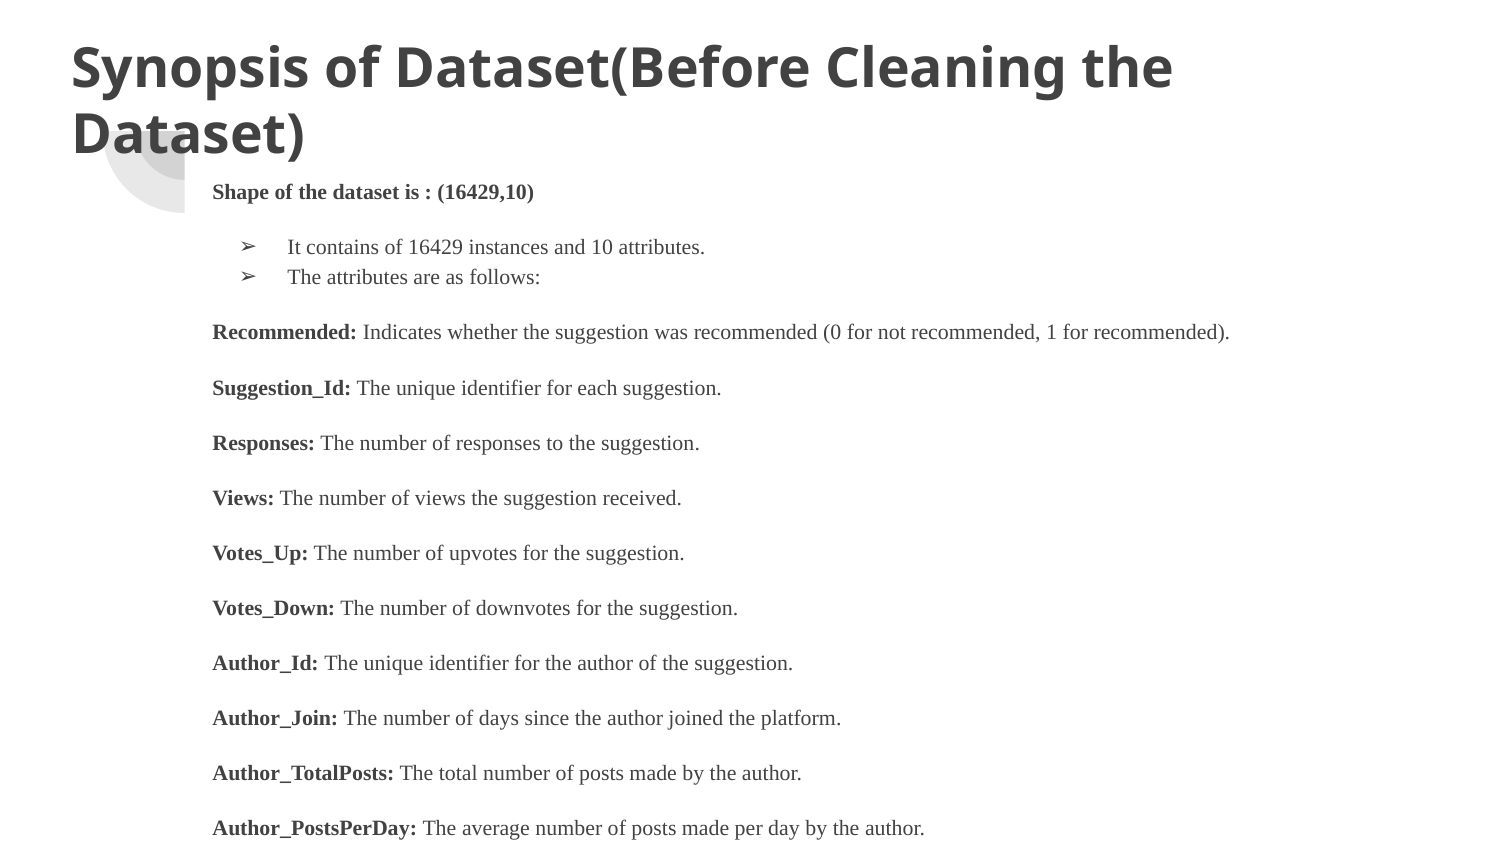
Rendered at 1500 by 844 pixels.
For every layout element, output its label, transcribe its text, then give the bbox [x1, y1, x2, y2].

list Shape of the dataset is : (16429,10) It contains of 16429 instances and 10 attributes. The attributes are as follows: Recommended: Indicates whether the suggestion was recommended (0 for not recommended, 1 for recommended). Suggestion_Id: The unique identifier for each suggestion. Responses: The number of responses to the suggestion. Views: The number of views the suggestion received. Votes_Up: The number of upvotes for the suggestion. Votes_Down: The number of downvotes for the suggestion. Author_Id: The unique identifier for the author of the suggestion. Author_Join: The number of days since the author joined the platform. Author_TotalPosts: The total number of posts made by the author. Author_PostsPerDay: The average number of posts made per day by the author. [197, 158, 1500, 809]
title Synopsis of Dataset(Before Cleaning the Dataset) [56, 17, 1210, 182]
